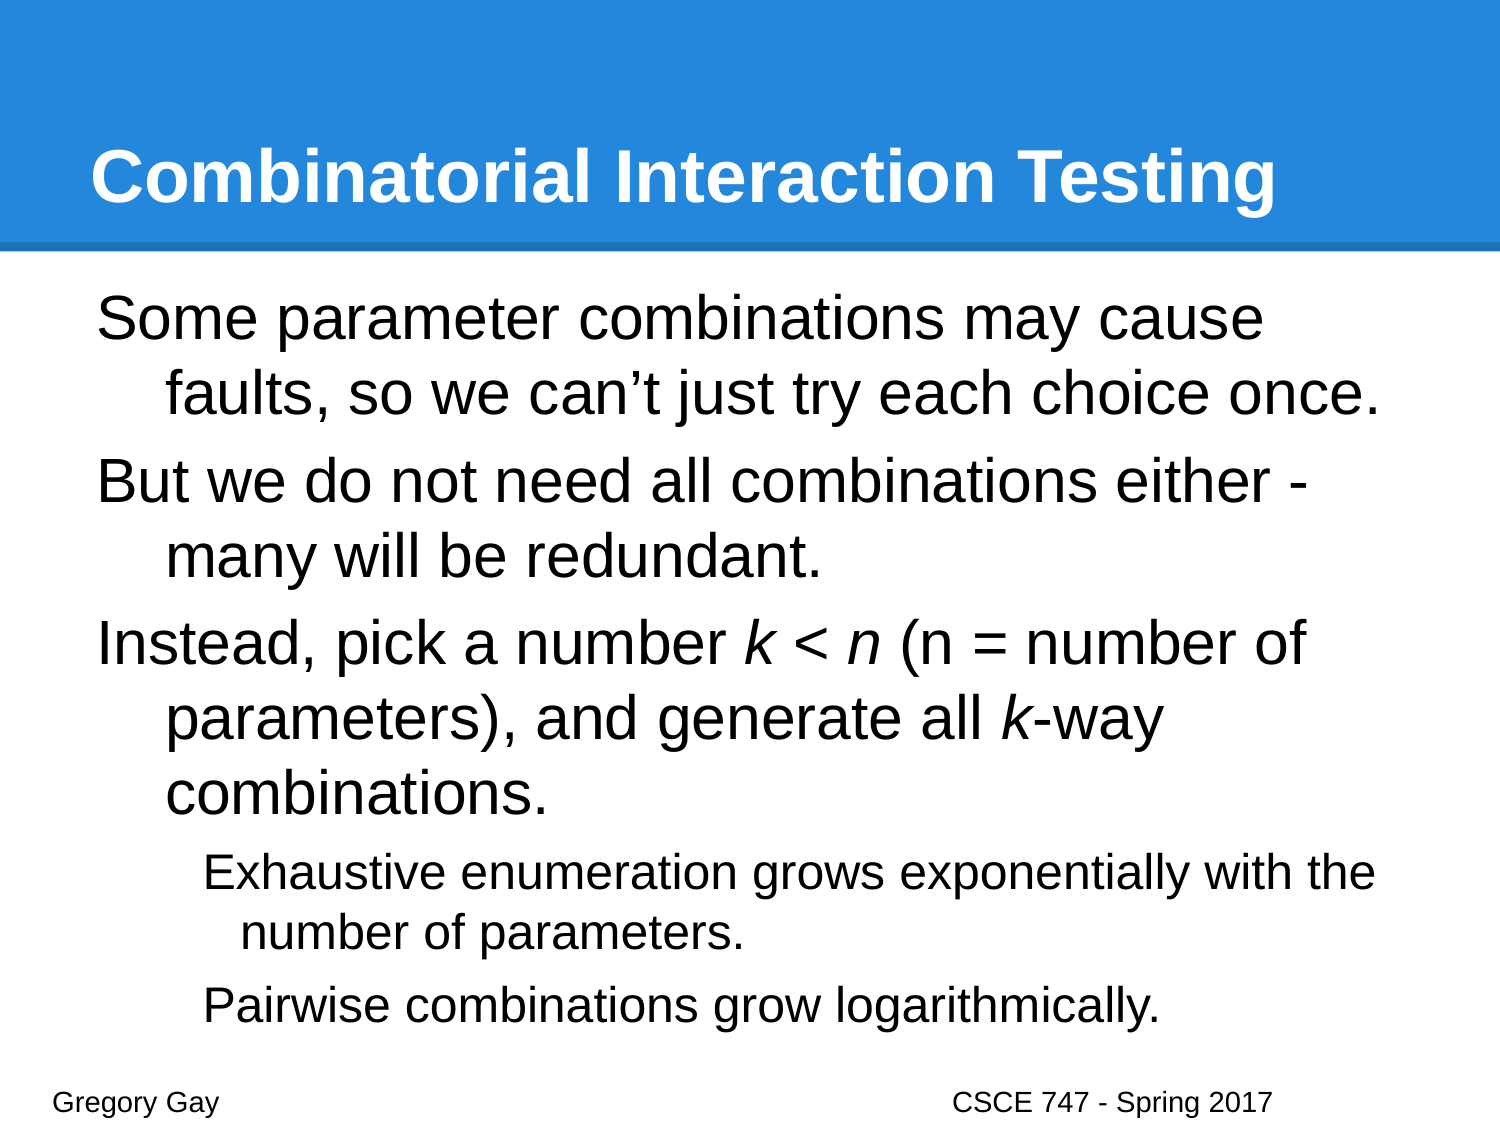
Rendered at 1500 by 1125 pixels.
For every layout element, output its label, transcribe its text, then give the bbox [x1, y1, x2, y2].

title Combinatorial Interaction Testing [75, 45, 1425, 233]
text_box Gregory Gay CSCE 747 - Spring 2017 23 [37, 1068, 1463, 1114]
list Some parameter combinations may cause faults, so we can’t just try each choice once. But we do not need all combinations either - many will be redundant. Instead, pick a number k < n (n = number of parameters), and generate all k-way combinations. Exhaustive enumeration grows exponentially with the number of parameters. Pairwise combinations grow logarithmically. [75, 262, 1425, 1068]
